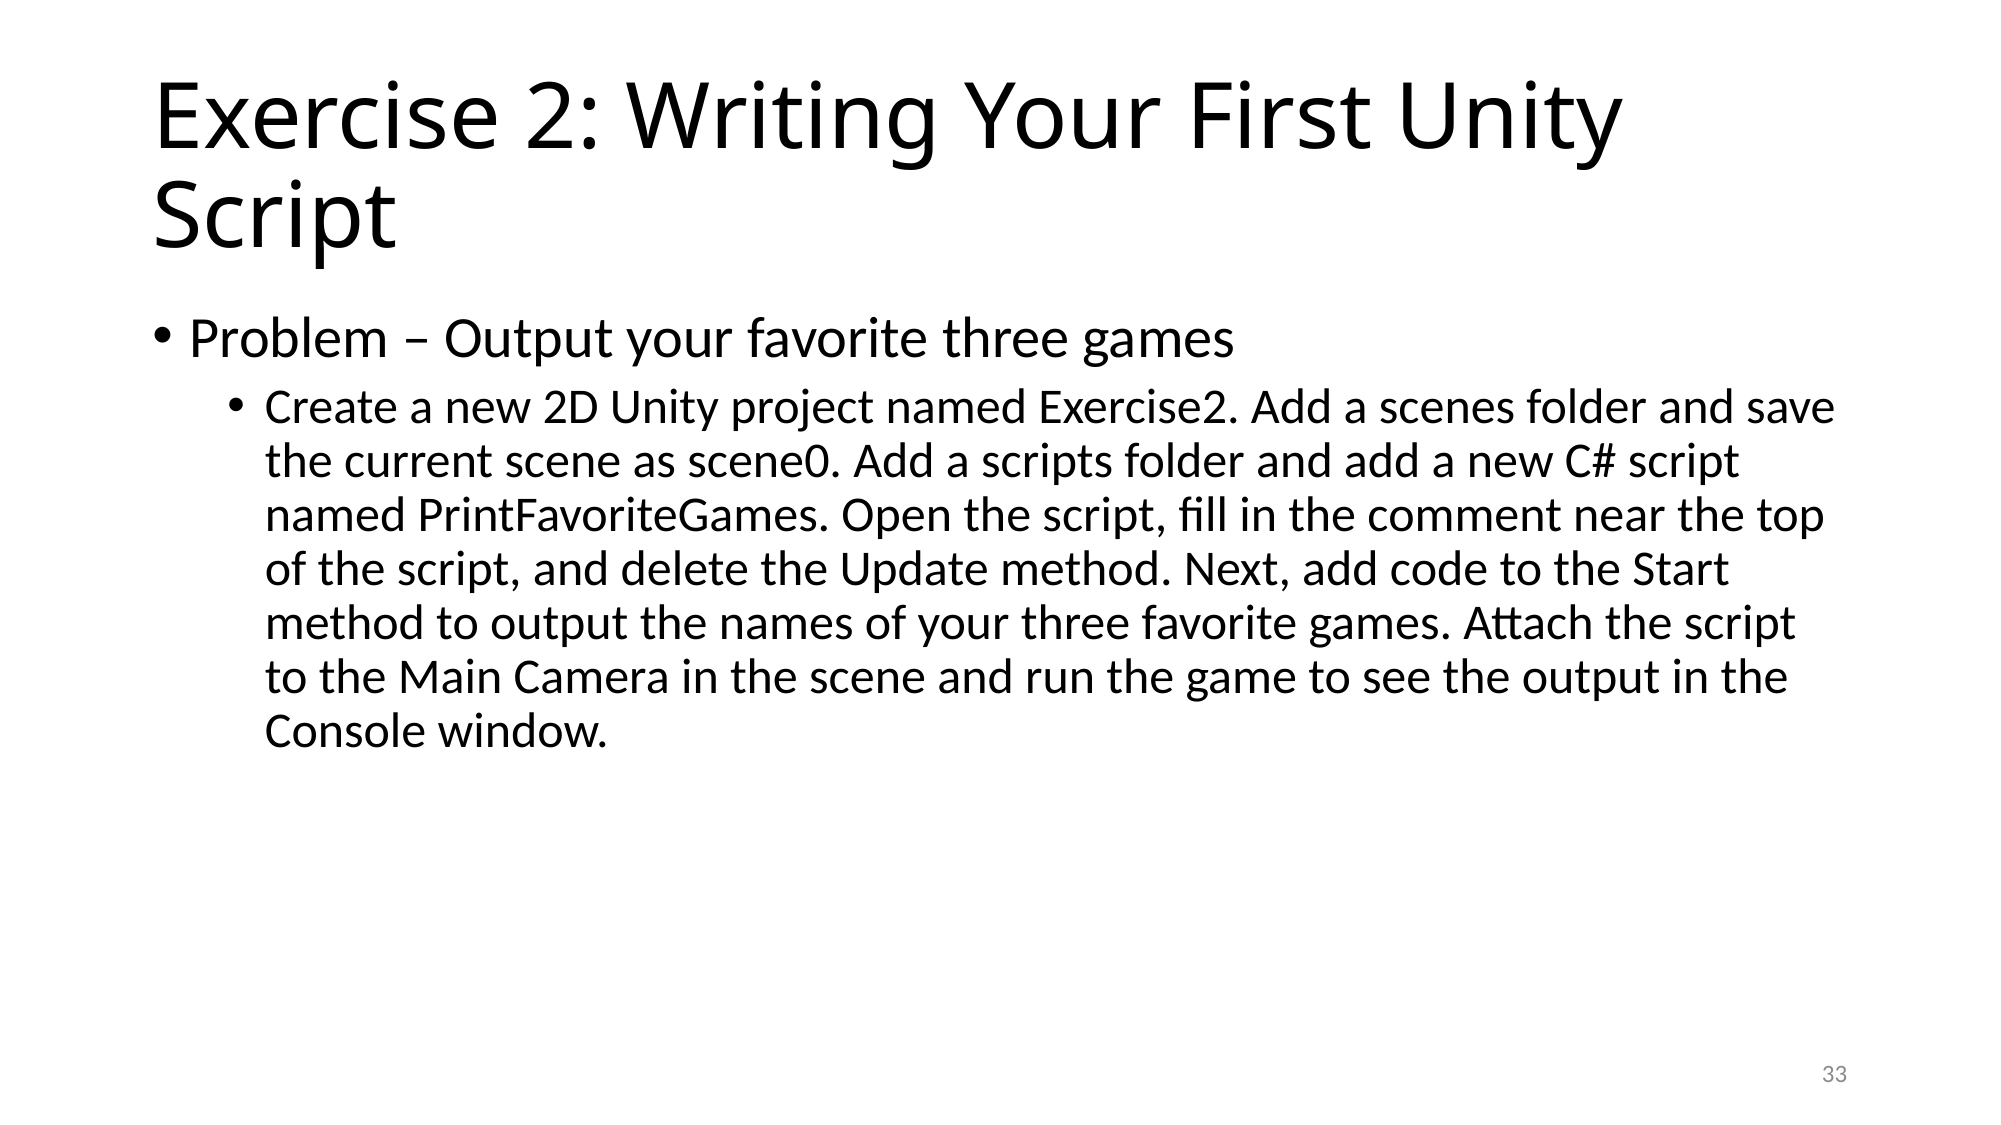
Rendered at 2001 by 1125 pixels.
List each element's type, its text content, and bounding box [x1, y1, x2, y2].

slide_number 33 [1412, 1042, 1863, 1103]
list Problem – Output your favorite three games Create a new 2D Unity project named Exercise2. Add a scenes folder and save the current scene as scene0. Add a scripts folder and add a new C# script named PrintFavoriteGames. Open the script, fill in the comment near the top of the script, and delete the Update method. Next, add code to the Start method to output the names of your three favorite games. Attach the script to the Main Camera in the scene and run the game to see the output in the Console window. [137, 299, 1863, 1014]
title Exercise 2: Writing Your First Unity Script [137, 59, 1863, 278]
